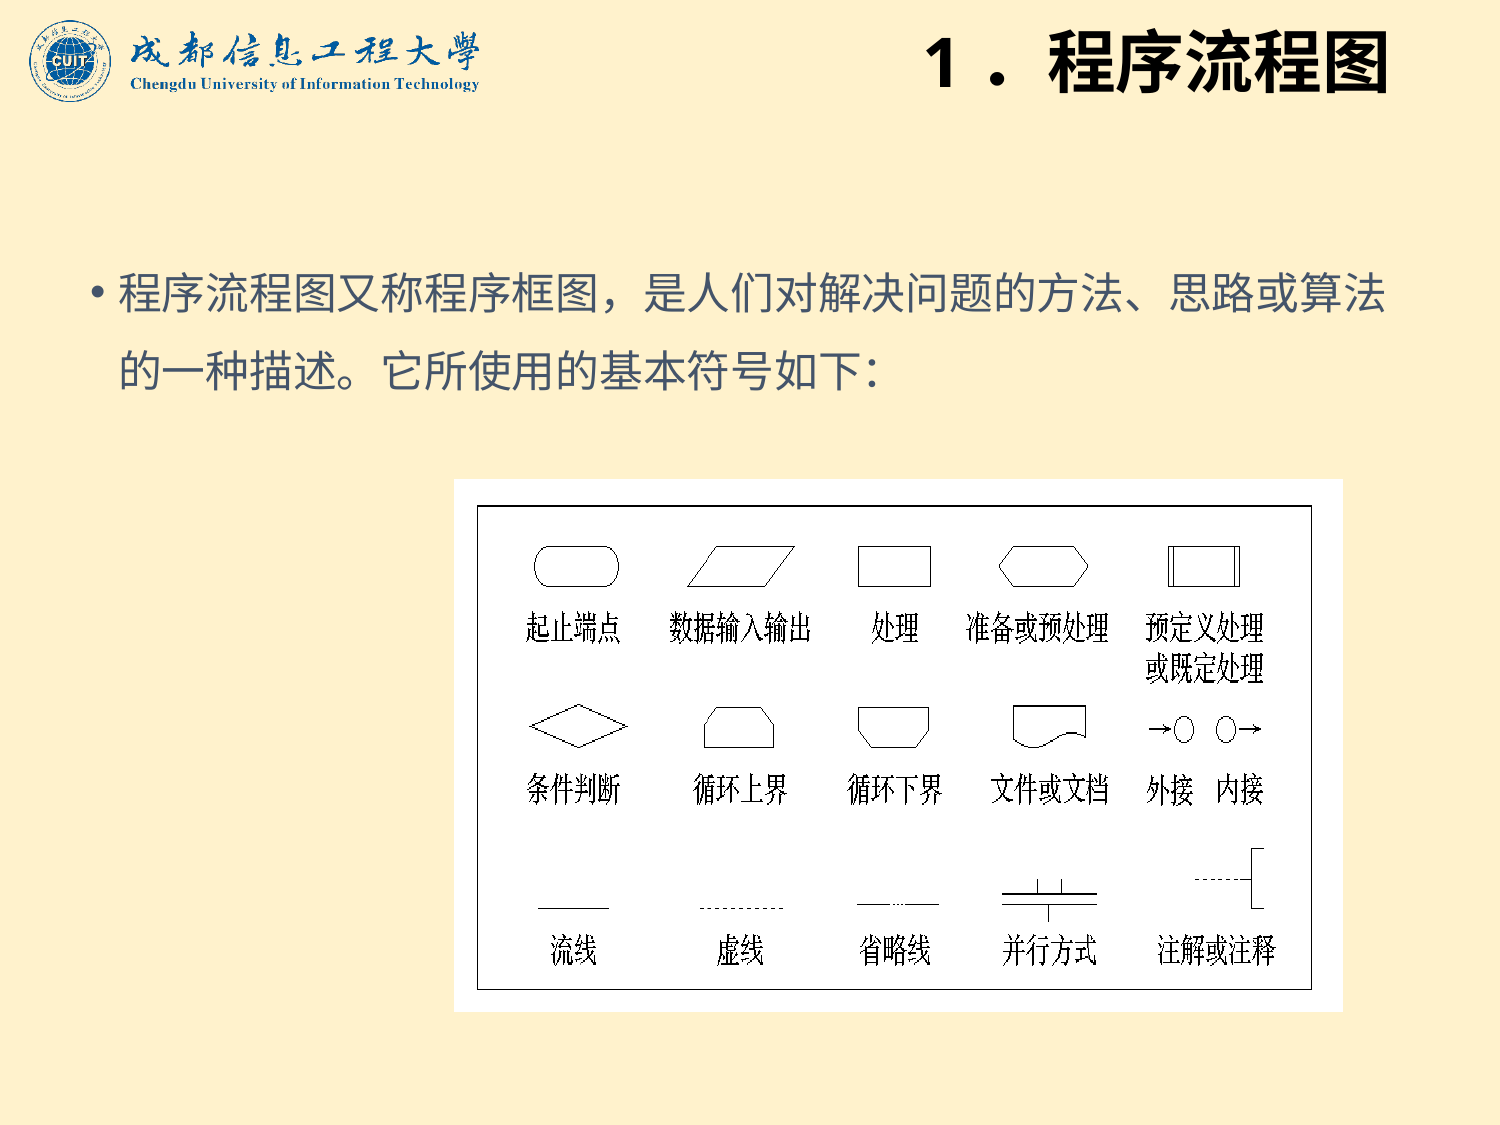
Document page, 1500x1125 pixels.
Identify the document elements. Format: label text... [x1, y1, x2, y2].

picture [454, 479, 1343, 1012]
title 1．程序流程图 [112, 20, 1406, 110]
list 程序流程图又称程序框图，是人们对解决问题的方法、思路或算法的一种描述。它所使用的基本符号如下： [75, 231, 1425, 1035]
picture [29, 20, 112, 102]
